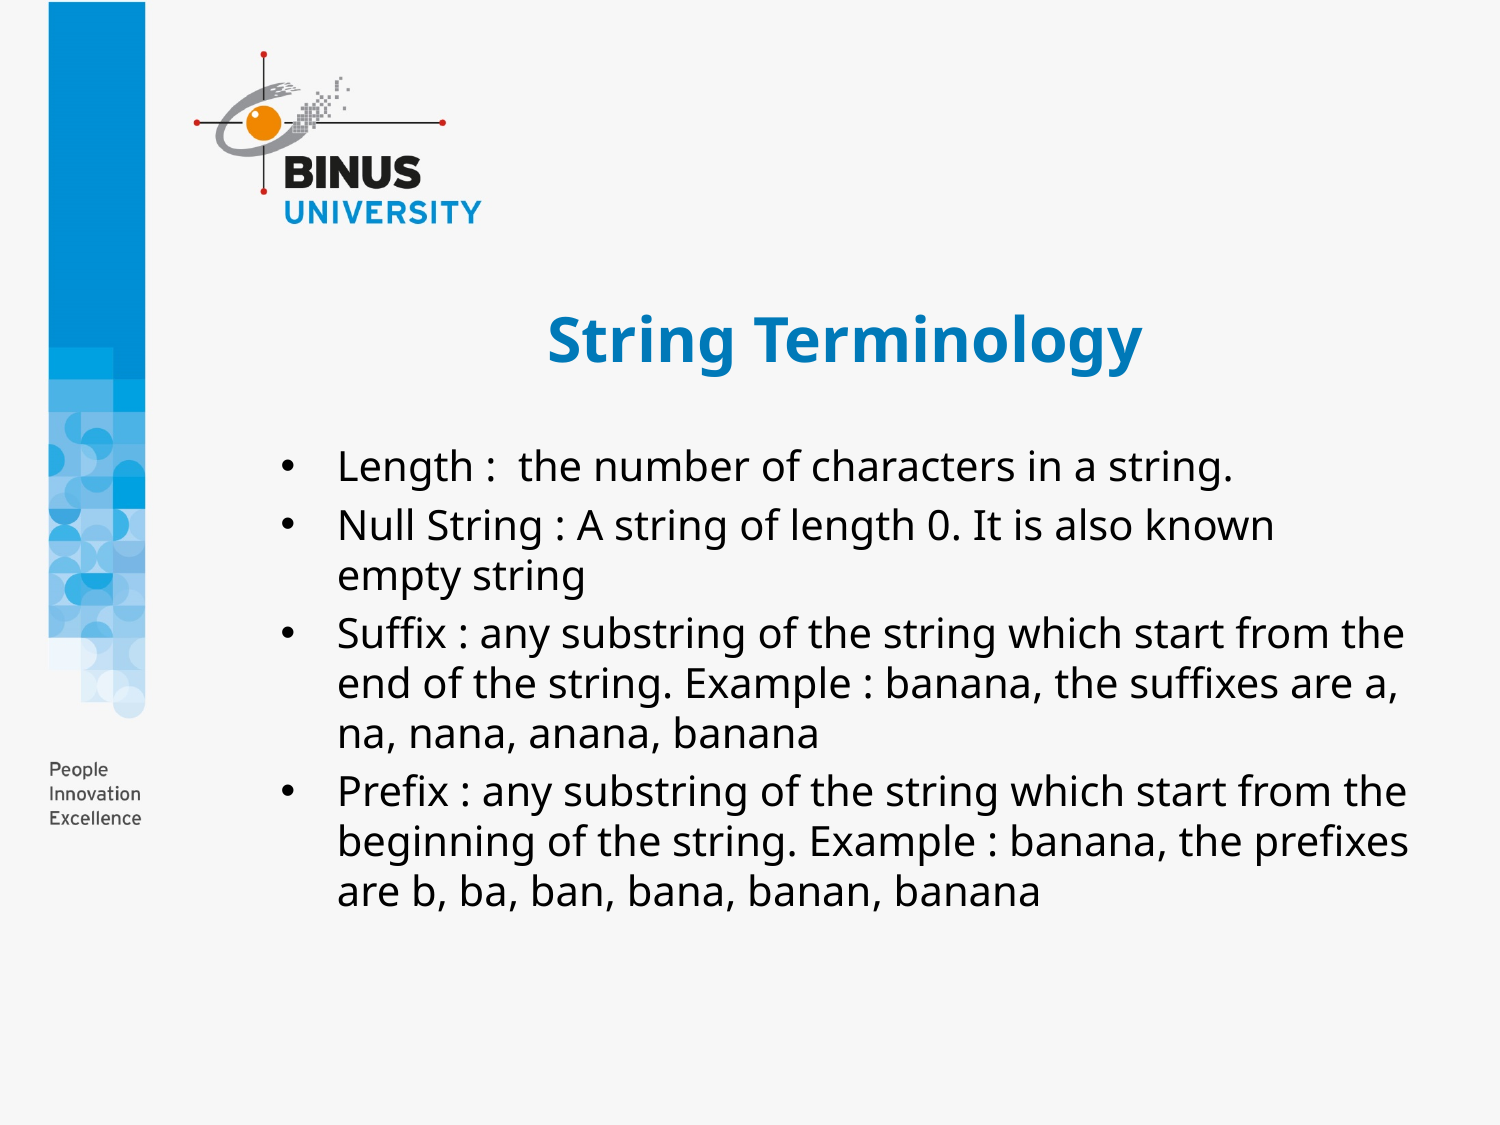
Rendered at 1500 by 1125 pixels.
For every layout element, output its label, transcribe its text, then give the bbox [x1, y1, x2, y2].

picture [0, 0, 1500, 845]
title String Terminology [265, 243, 1425, 431]
list Length : the number of characters in a string. Null String : A string of length 0. It is also known empty string Suffix : any substring of the string which start from the end of the string. Example : banana, the suffixes are a, na, nana, anana, banana Prefix : any substring of the string which start from the beginning of the string. Example : banana, the prefixes are b, ba, ban, bana, banan, banana [265, 432, 1425, 1005]
